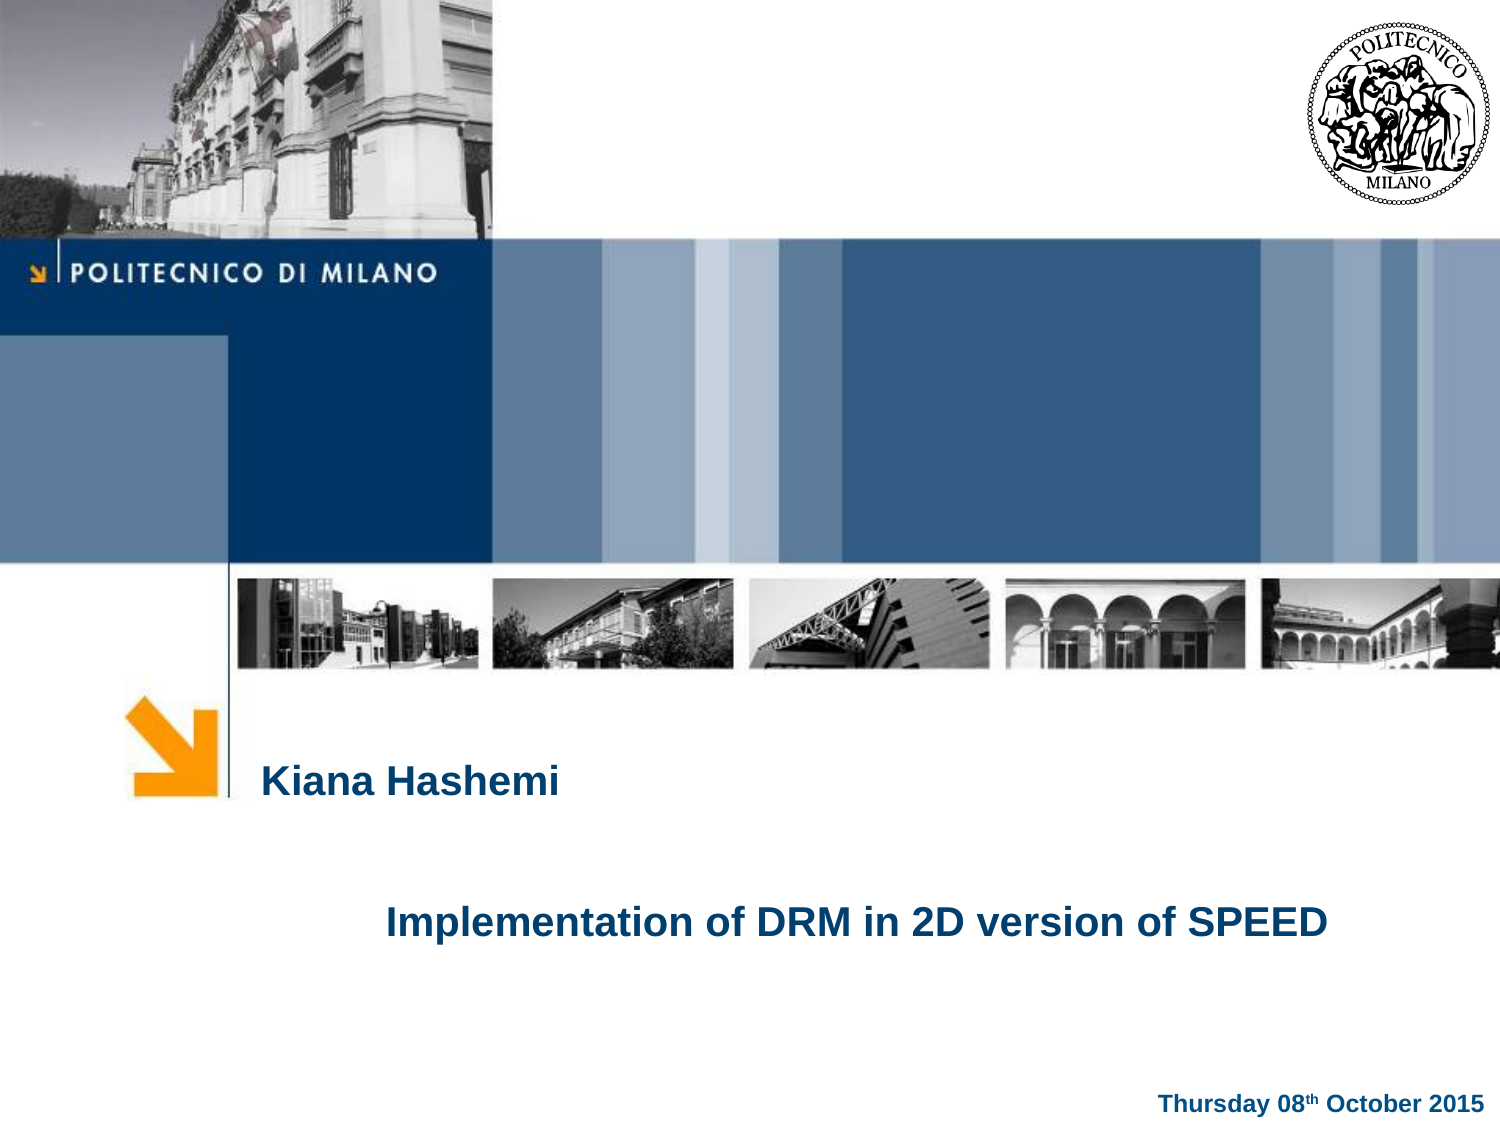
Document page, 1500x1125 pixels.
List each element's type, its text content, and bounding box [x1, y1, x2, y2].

text_box [532, 9, 1481, 225]
picture [0, 0, 1500, 809]
text_box Kiana Hashemi [246, 746, 739, 812]
text_box Thursday 08th October 2015 [255, 1079, 1500, 1125]
text_box Implementation of DRM in 2D version of SPEED [246, 887, 1481, 952]
